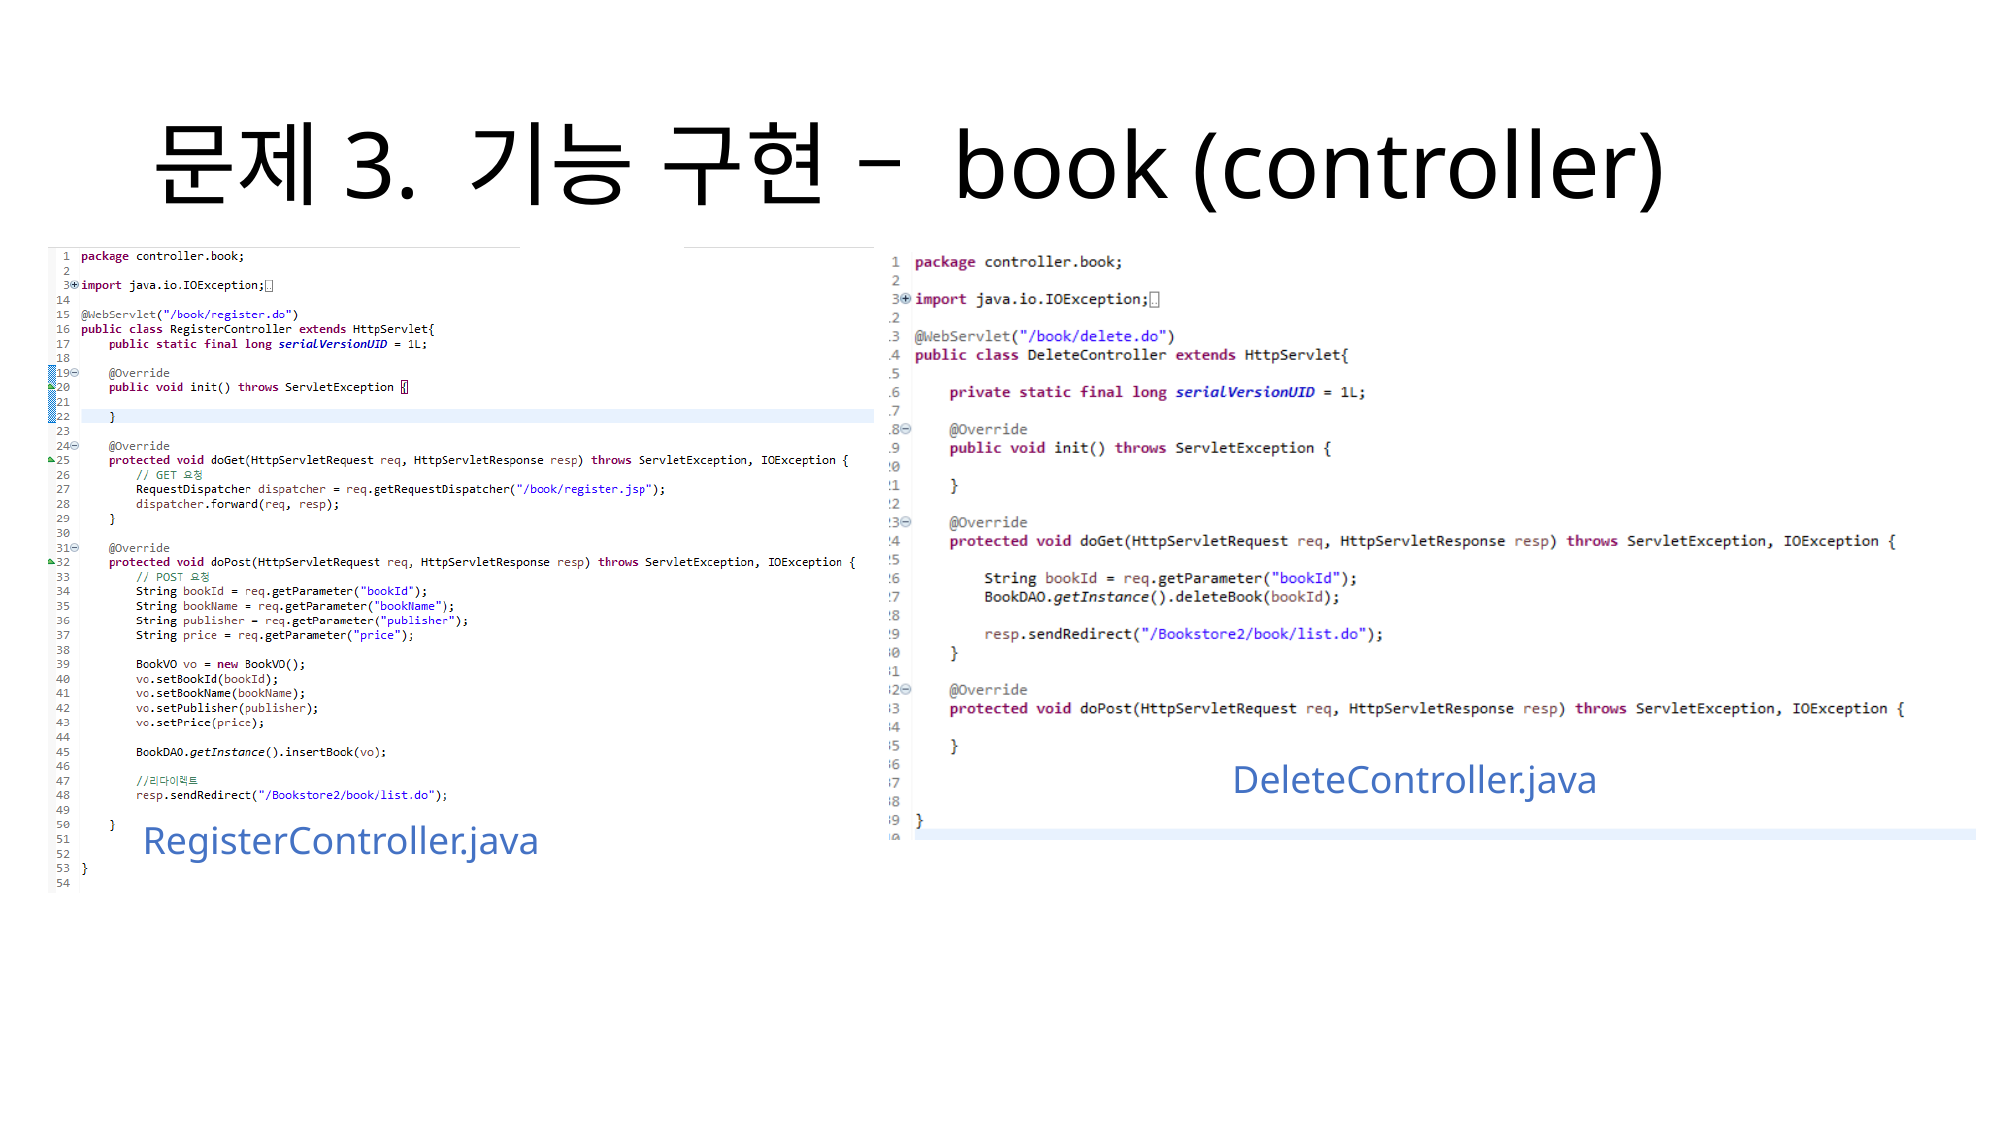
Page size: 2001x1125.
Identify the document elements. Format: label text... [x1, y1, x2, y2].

picture [889, 252, 1976, 840]
picture [48, 247, 874, 893]
title 문제3. 기능 구현 – book (controller) [137, 59, 1863, 278]
